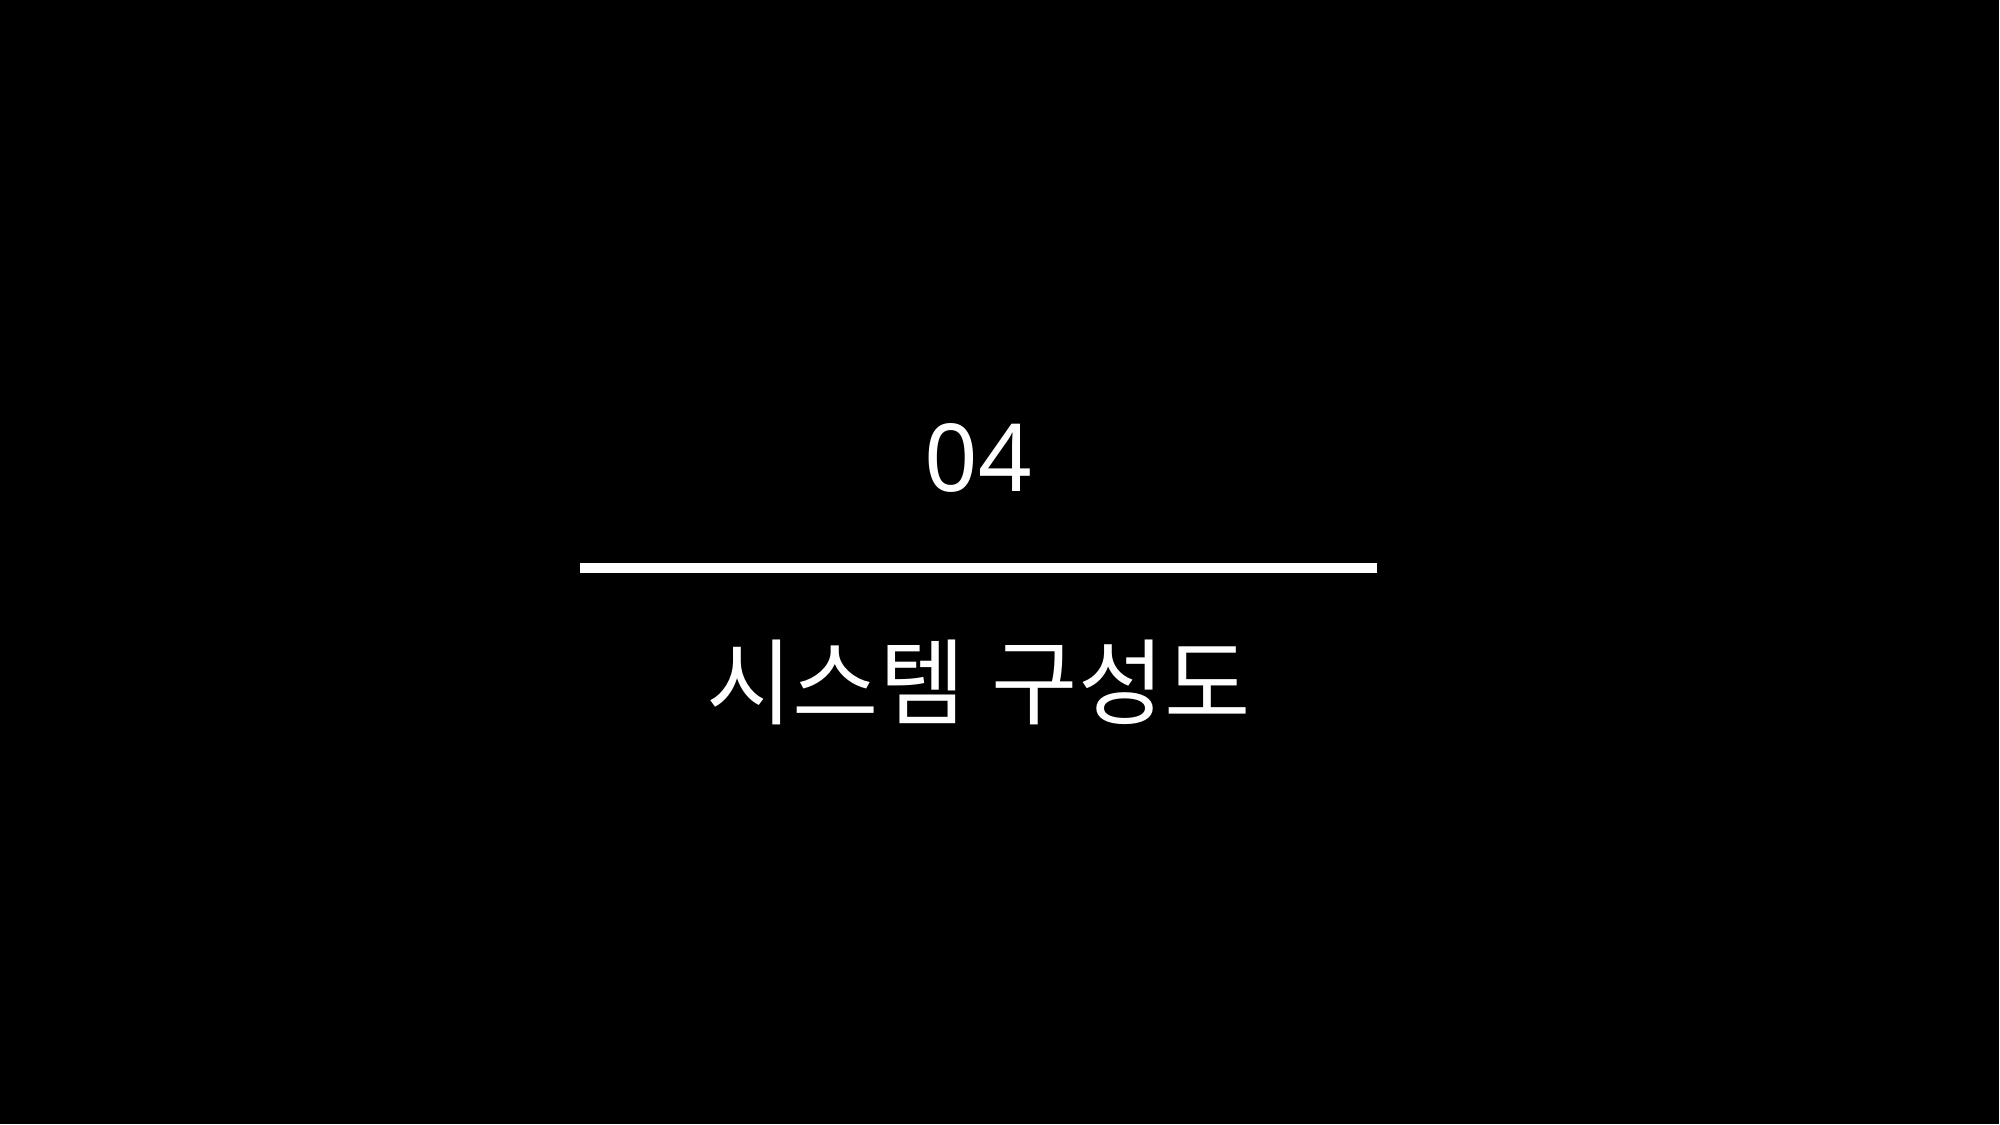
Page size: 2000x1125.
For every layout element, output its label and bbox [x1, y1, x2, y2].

text_box [488, 389, 1469, 745]
